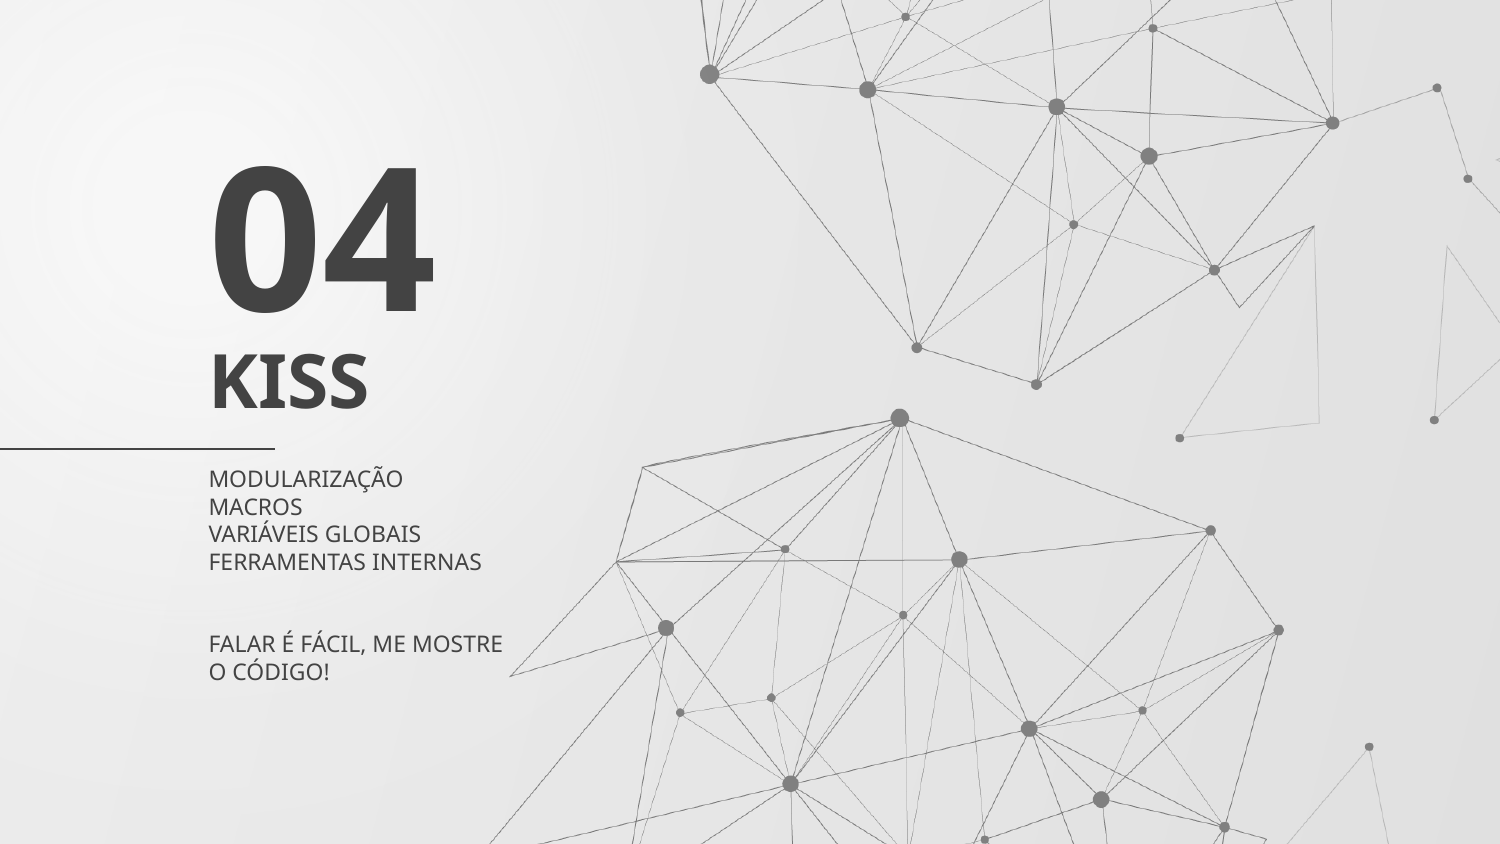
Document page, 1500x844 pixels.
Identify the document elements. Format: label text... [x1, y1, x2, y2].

picture [0, 0, 1500, 844]
title 04 [193, 169, 683, 294]
title KISS [193, 220, 1046, 537]
subtitle MODULARIZAÇÃO MACROS VARIÁVEIS GLOBAIS FERRAMENTAS INTERNAS FALAR É FÁCIL, ME MOSTRE O CÓDIGO! [193, 449, 887, 588]
